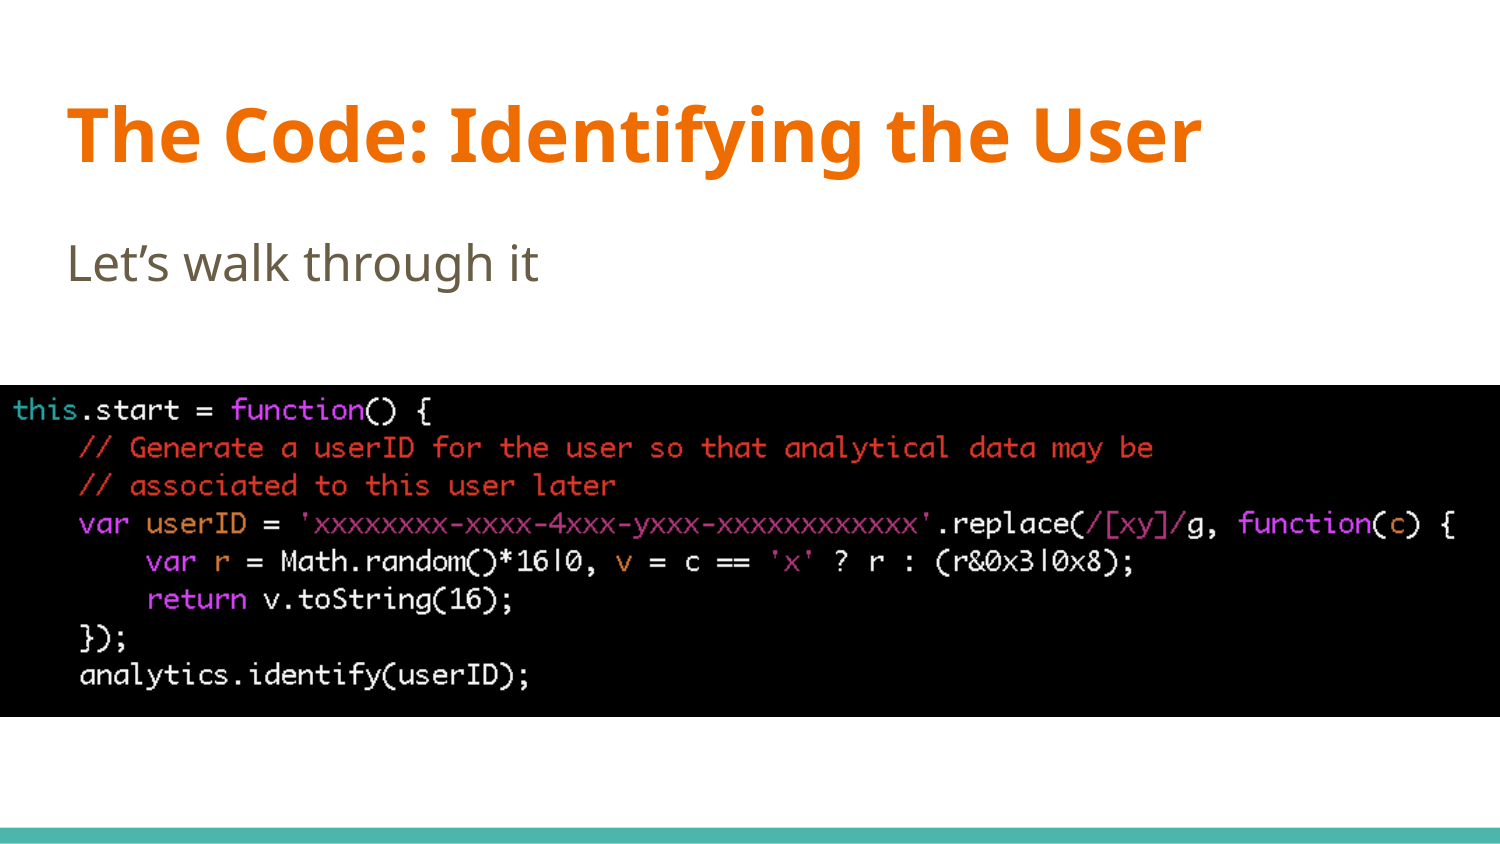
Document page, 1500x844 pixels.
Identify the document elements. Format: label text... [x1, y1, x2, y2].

title The Code: Identifying the User [51, 72, 1449, 189]
list Let’s walk through it [51, 207, 1449, 324]
picture [0, 385, 1500, 718]
